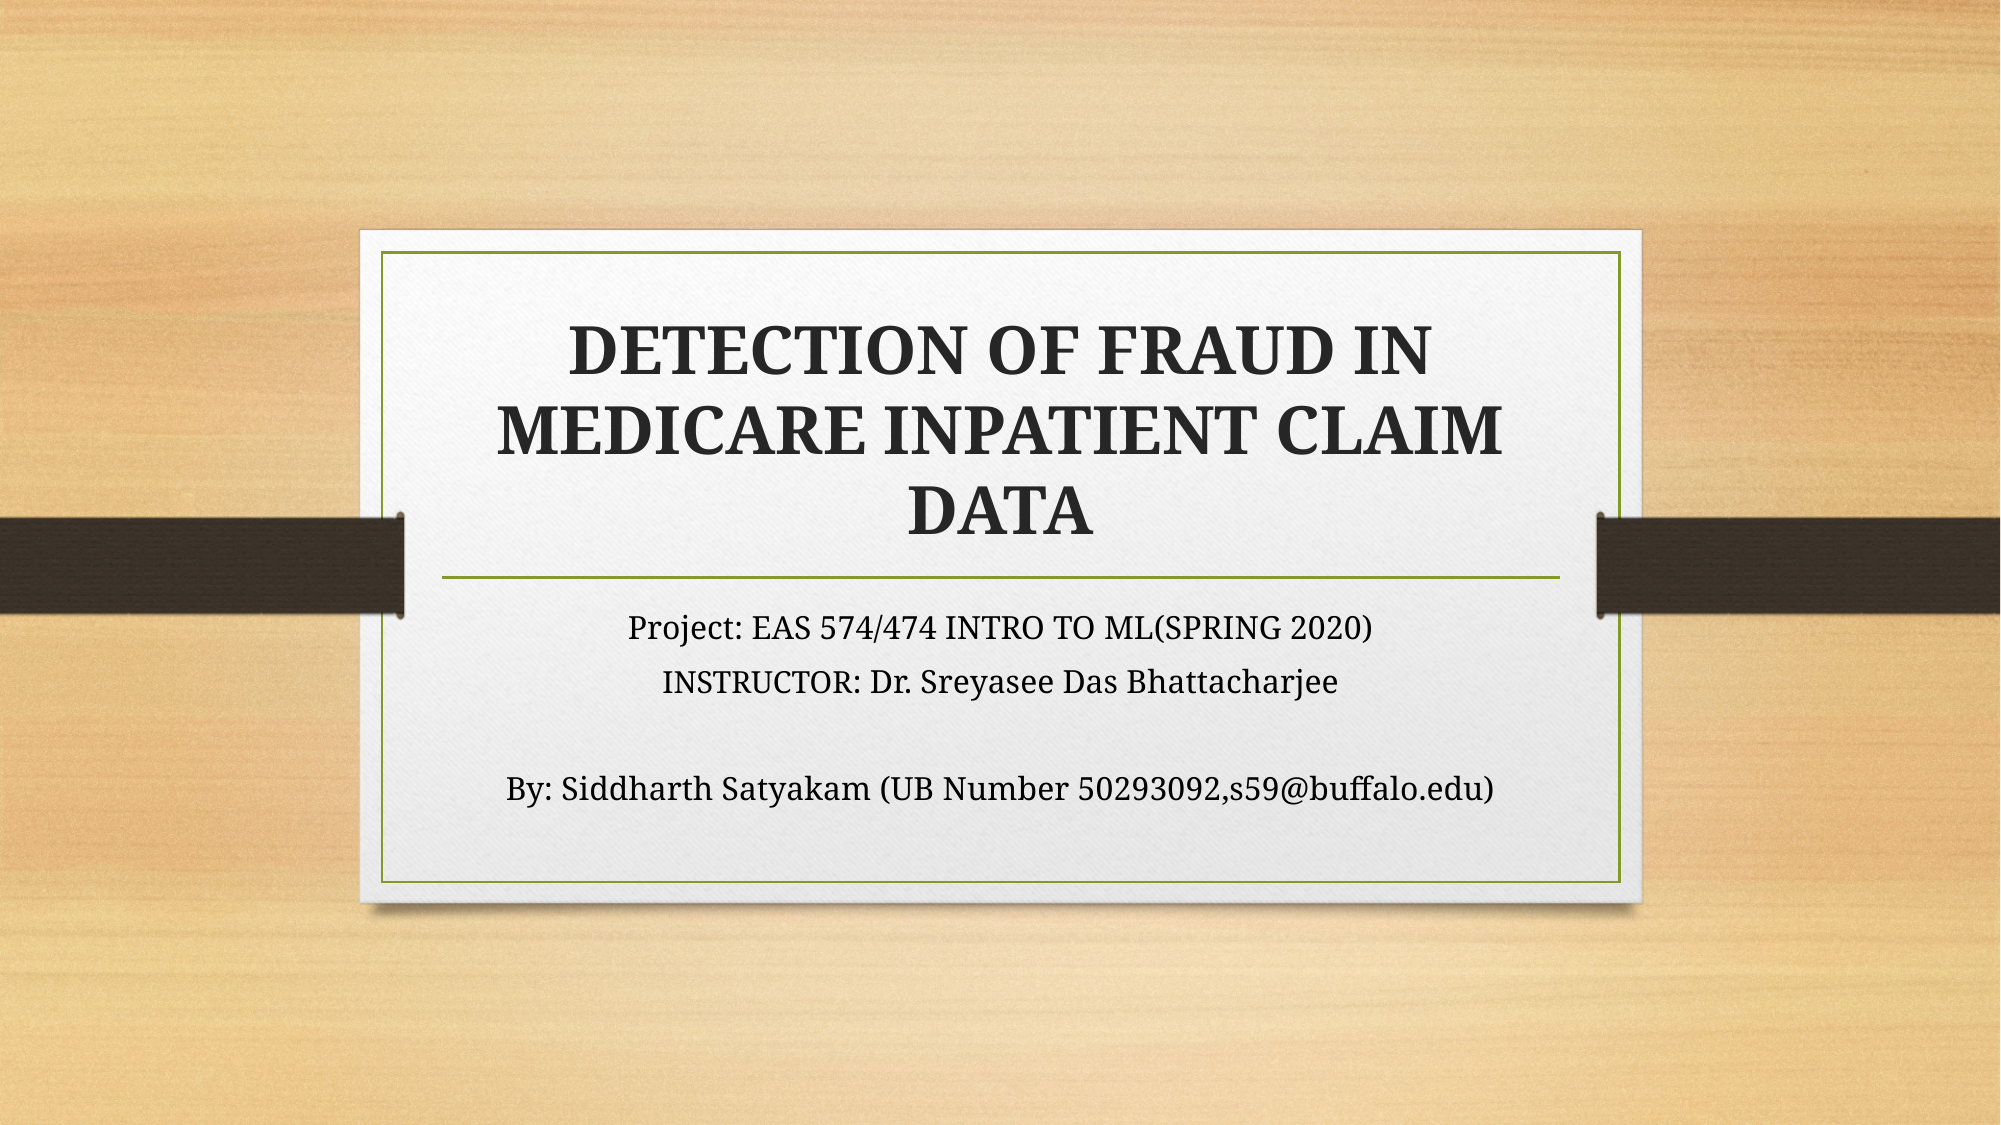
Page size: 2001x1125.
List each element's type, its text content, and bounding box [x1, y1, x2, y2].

subtitle Project: EAS 574/474 INTRO TO ML(SPRING 2020) INSTRUCTOR: Dr. Sreyasee Das Bhattacharjee By: Siddharth Satyakam (UB Number 50293092,s59@buffalo.edu) [441, 600, 1560, 817]
picture [0, 0, 2001, 1125]
title DETECTION OF FRAUD IN MEDICARE INPATIENT CLAIM DATA [441, 306, 1560, 556]
